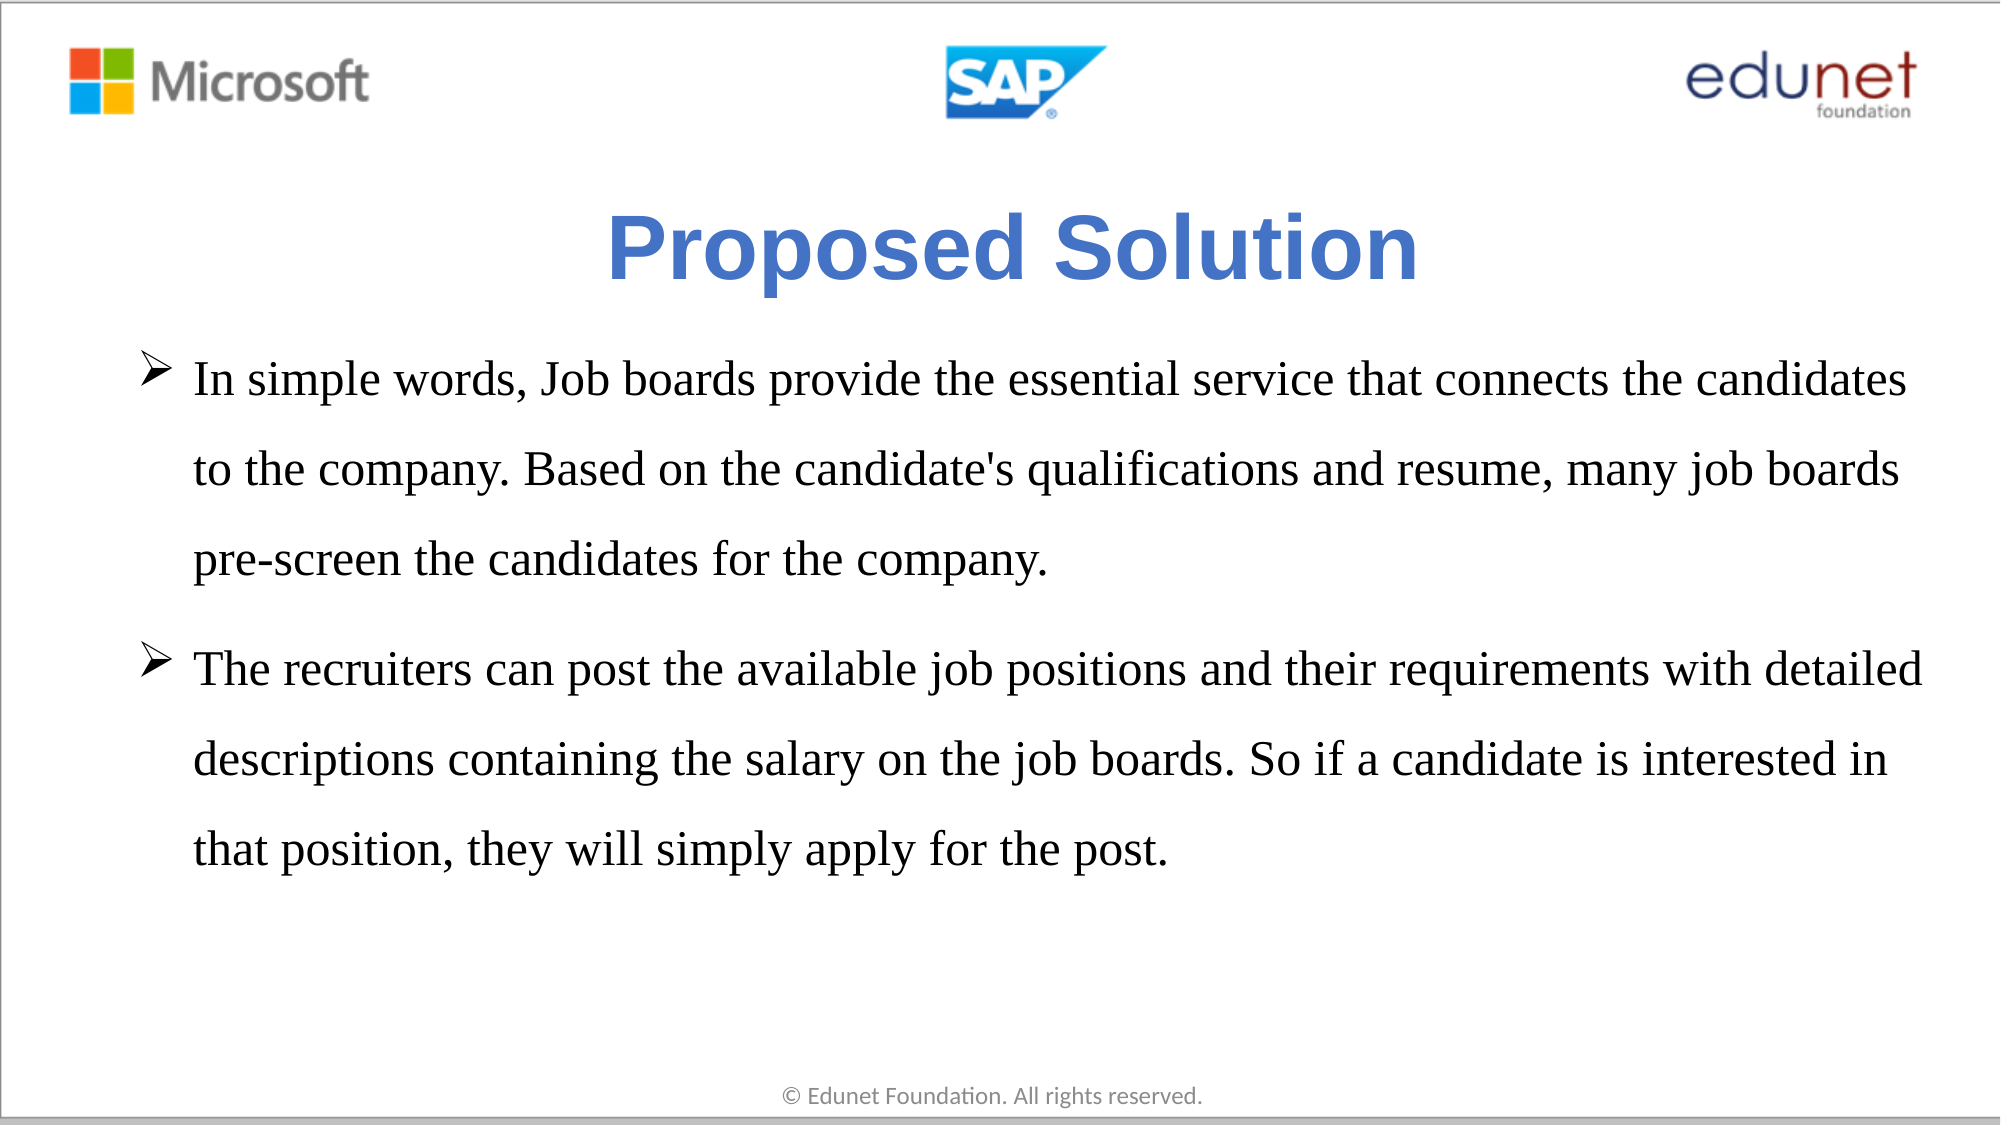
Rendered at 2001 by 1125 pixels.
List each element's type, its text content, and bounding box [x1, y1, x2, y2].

title Proposed Solution [263, 172, 1764, 307]
picture [0, 0, 2001, 1125]
subtitle In simple words, Job boards provide the essential service that connects the candidates to the company. Based on the candidate's qualifications and resume, many job boards pre-screen the candidates for the company. The recruiters can post the available job positions and their requirements with detailed descriptions containing the salary on the job boards. So if a candidate is interested in that position, they will simply apply for the post. [121, 307, 1952, 1024]
footer © Edunet Foundation. All rights reserved. [655, 1065, 1331, 1125]
